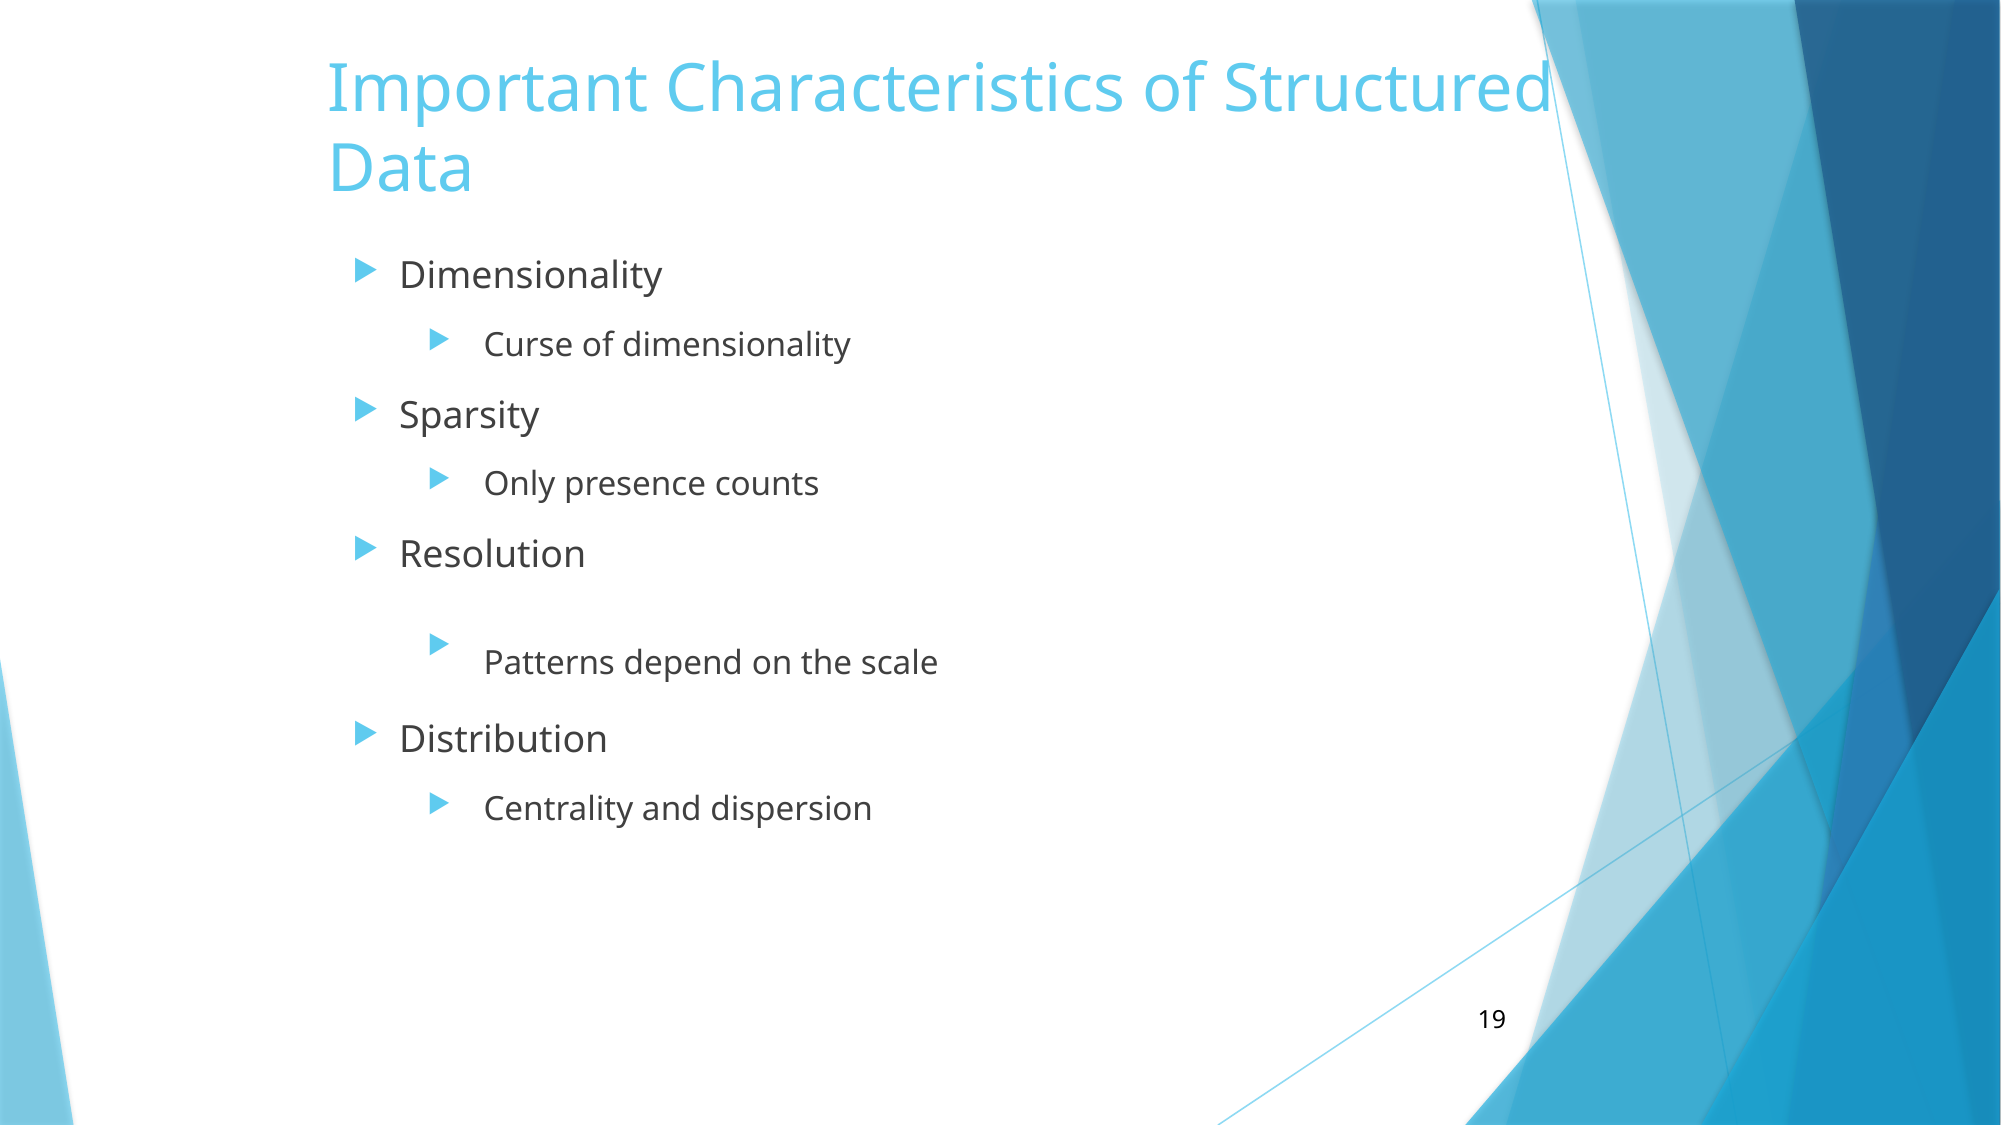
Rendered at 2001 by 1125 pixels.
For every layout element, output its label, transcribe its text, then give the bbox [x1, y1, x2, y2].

list Dimensionality Curse of dimensionality Sparsity Only presence counts Resolution Patterns depend on the scale Distribution Centrality and dispersion [337, 237, 1653, 1063]
slide_number 19 [1409, 991, 1522, 1051]
title Important Characteristics of Structured Data [312, 37, 1721, 163]
